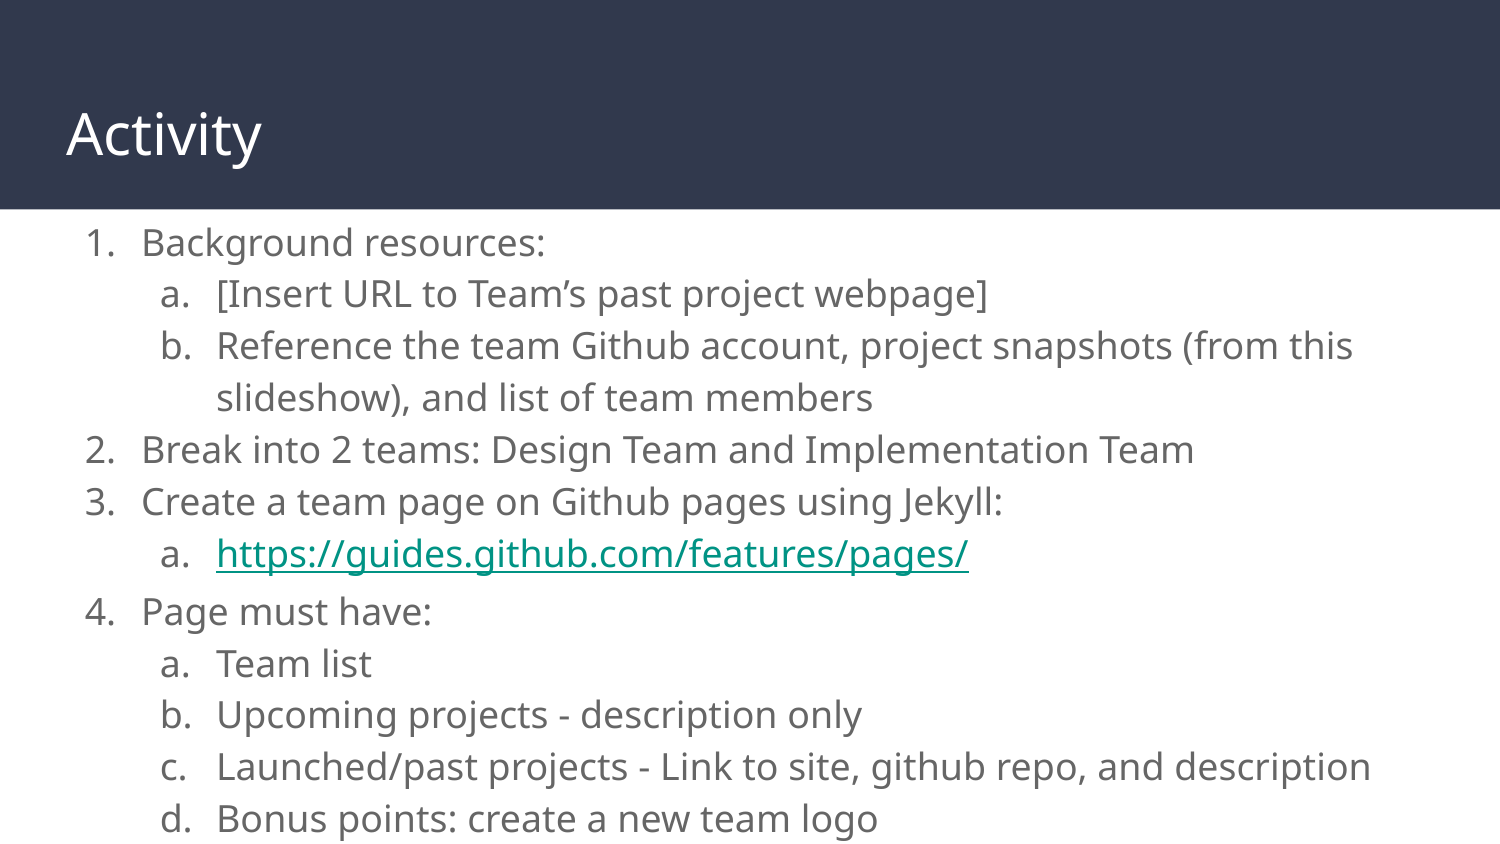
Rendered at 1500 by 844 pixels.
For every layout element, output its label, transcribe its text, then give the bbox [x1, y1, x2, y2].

title Activity [51, 82, 1449, 185]
list Background resources: [Insert URL to Team’s past project webpage] Reference the team Github account, project snapshots (from this slideshow), and list of team members Break into 2 teams: Design Team and Implementation Team Create a team page on Github pages using Jekyll: https://guides.github.com/features/pages/ Page must have: Team list Upcoming projects - description only Launched/past projects - Link to site, github repo, and description Bonus points: create a new team logo [51, 197, 1438, 699]
